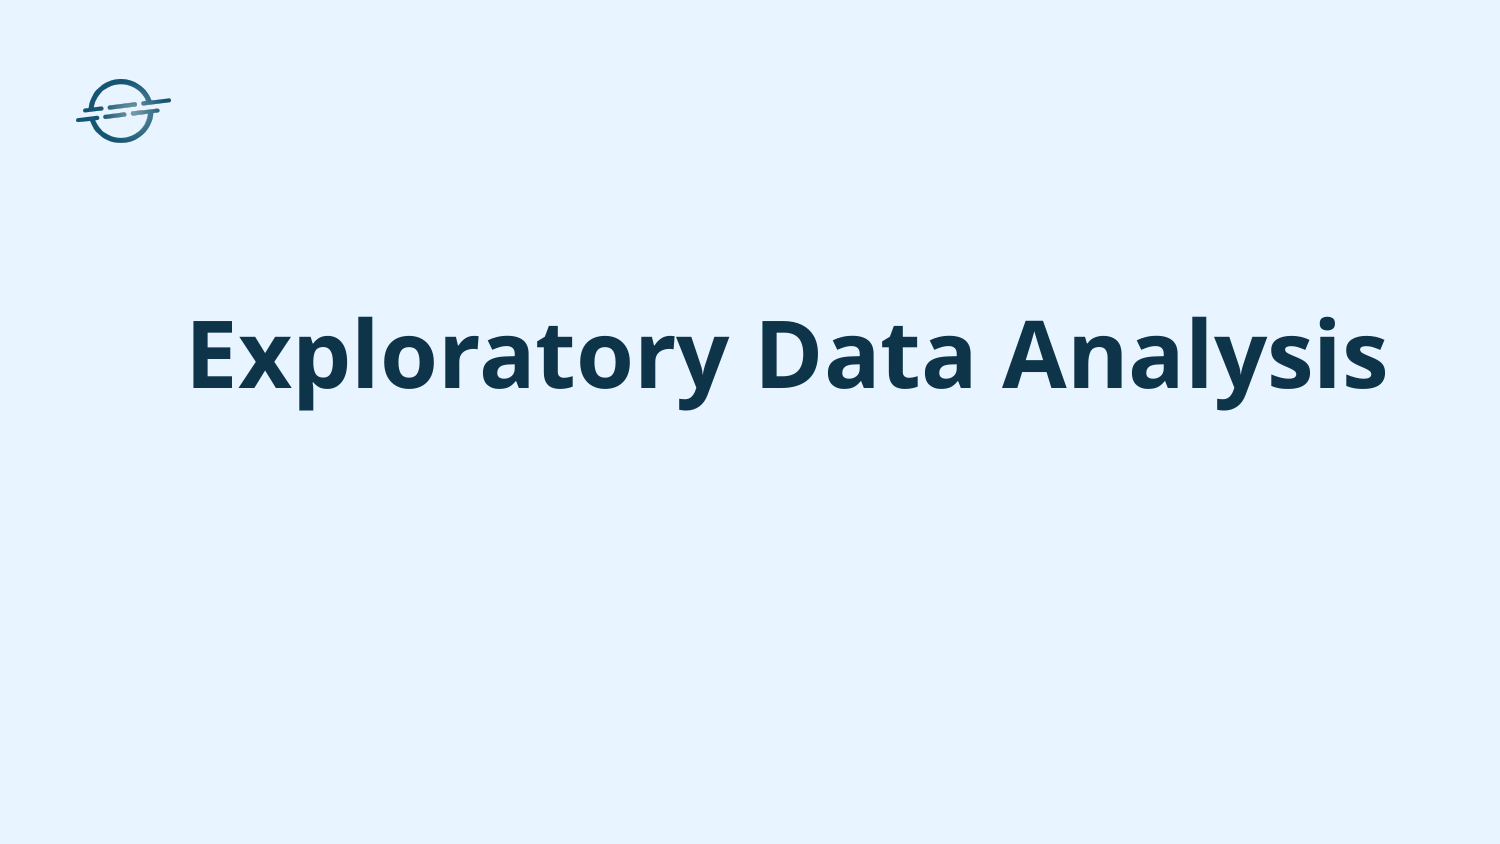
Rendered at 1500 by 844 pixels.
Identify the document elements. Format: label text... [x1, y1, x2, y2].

title Exploratory Data Analysis [170, 279, 1433, 509]
picture [75, 78, 171, 143]
